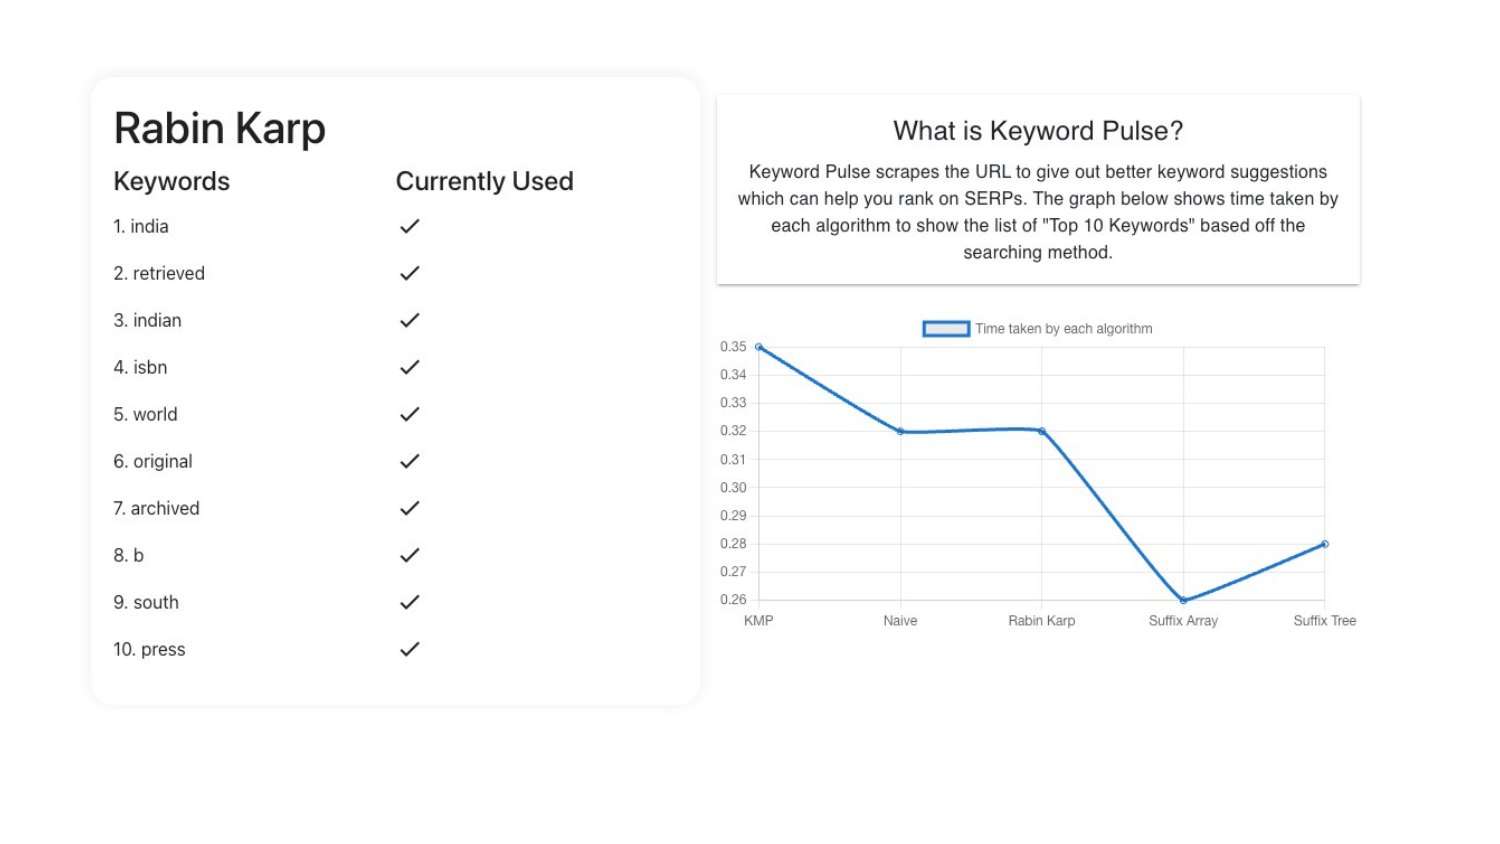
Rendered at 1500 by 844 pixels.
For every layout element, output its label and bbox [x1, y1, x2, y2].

picture [24, 66, 1476, 735]
